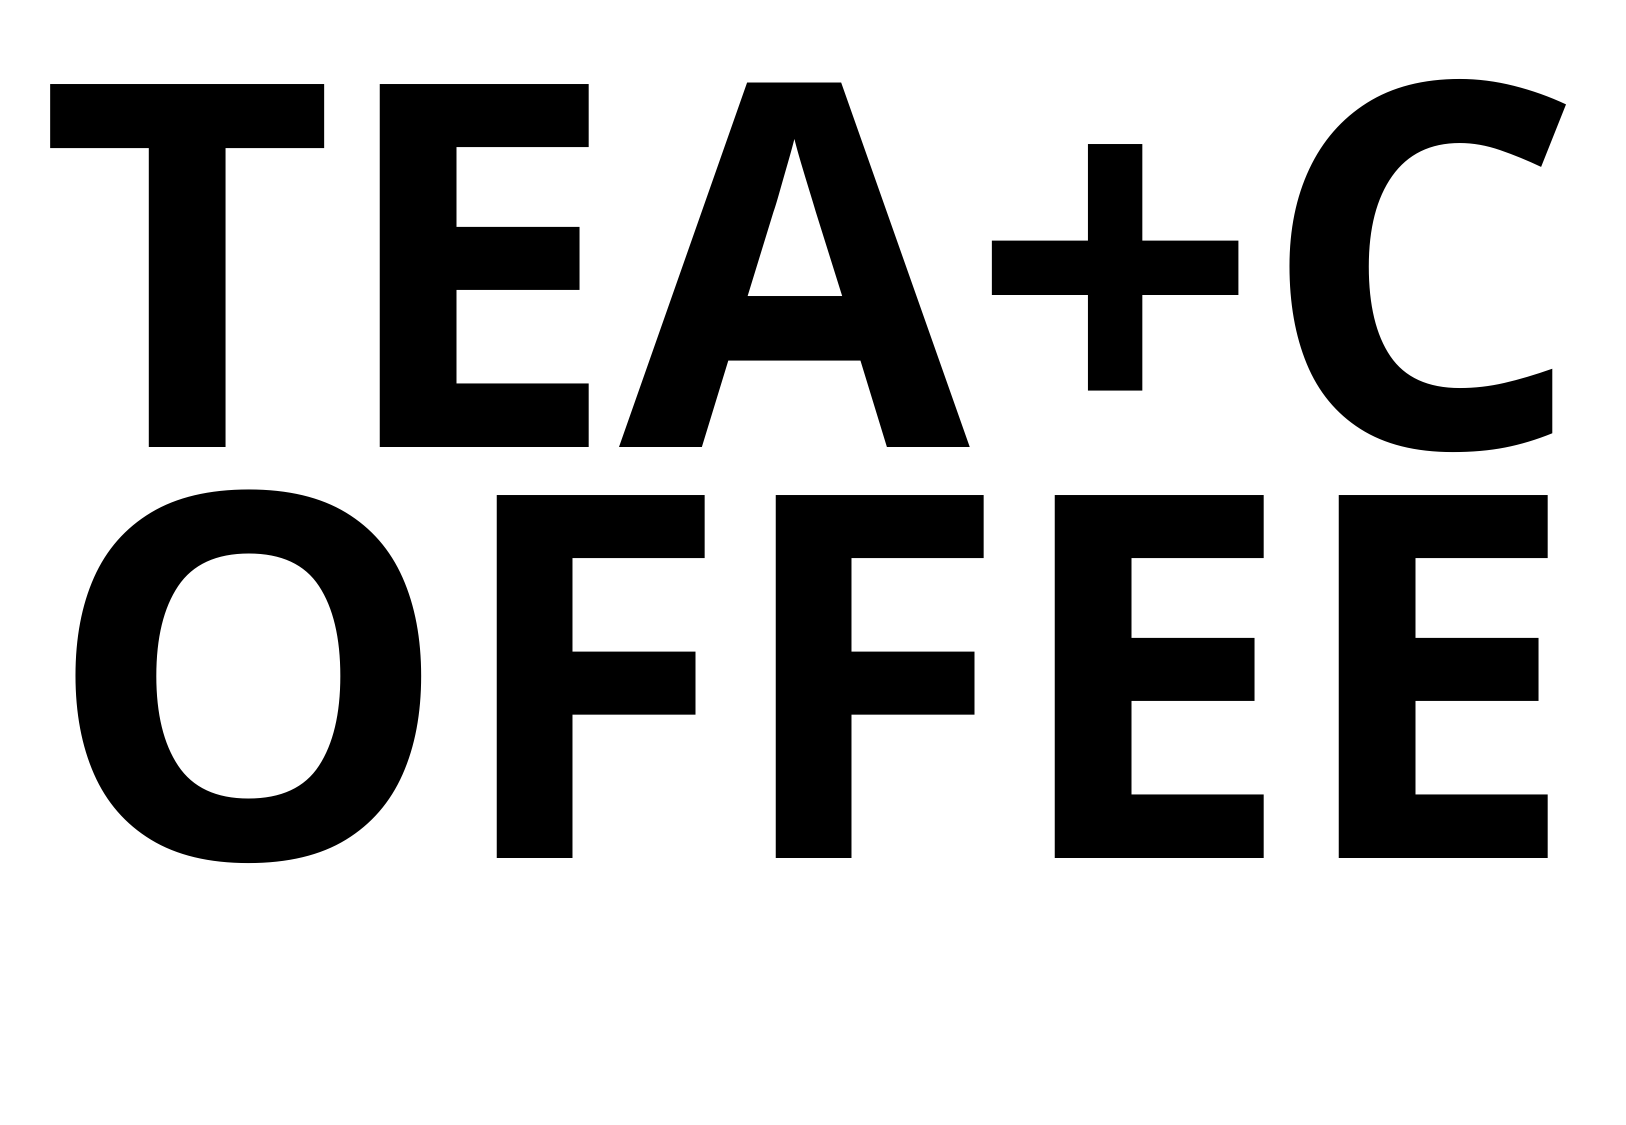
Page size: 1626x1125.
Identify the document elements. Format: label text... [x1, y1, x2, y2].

text_box OFFEE [0, 342, 1625, 968]
text_box TEA+C [0, 0, 1625, 342]
